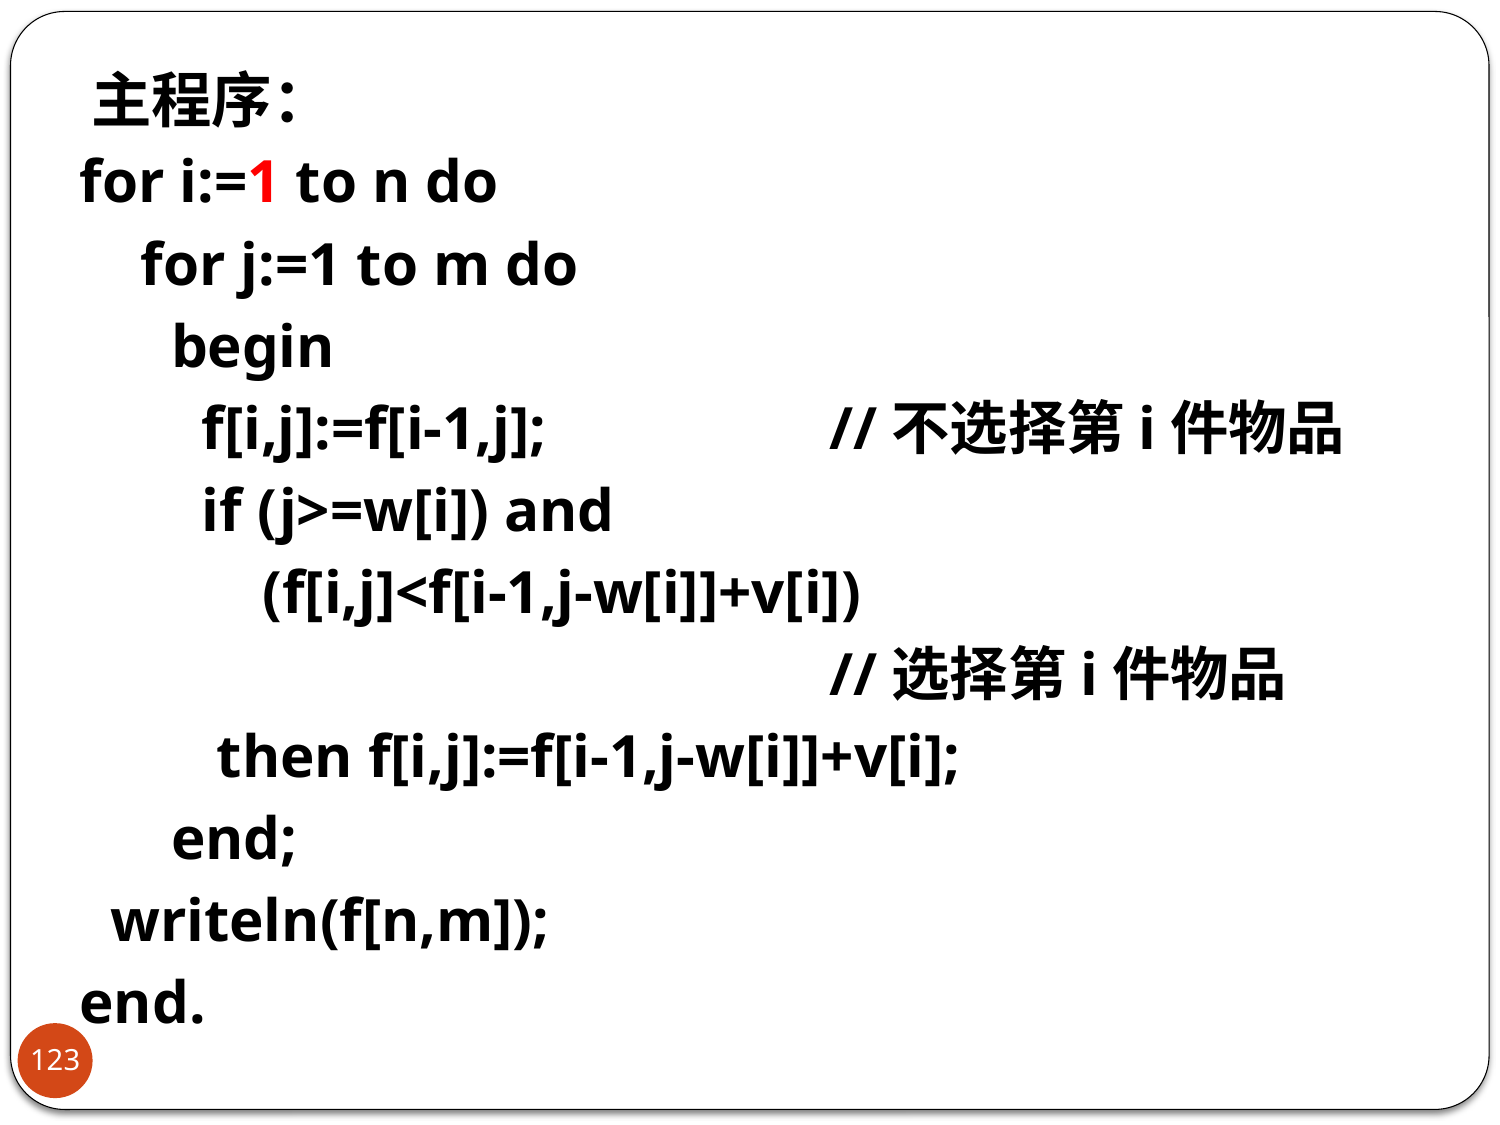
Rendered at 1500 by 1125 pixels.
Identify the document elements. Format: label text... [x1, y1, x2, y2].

list for i:=1 to n do for j:=1 to m do begin f[i,j]:=f[i-1,j]; //不选择第i件物品 if (j>=w[i]) and (f[i,j]<f[i-1,j-w[i]]+v[i]) //选择第i件物品 then f[i,j]:=f[i-1,j-w[i]]+v[i]; end; writeln(f[n,m]); end. [64, 137, 1463, 1047]
slide_number 123 [17, 1023, 93, 1099]
title 主程序： [76, 54, 587, 137]
